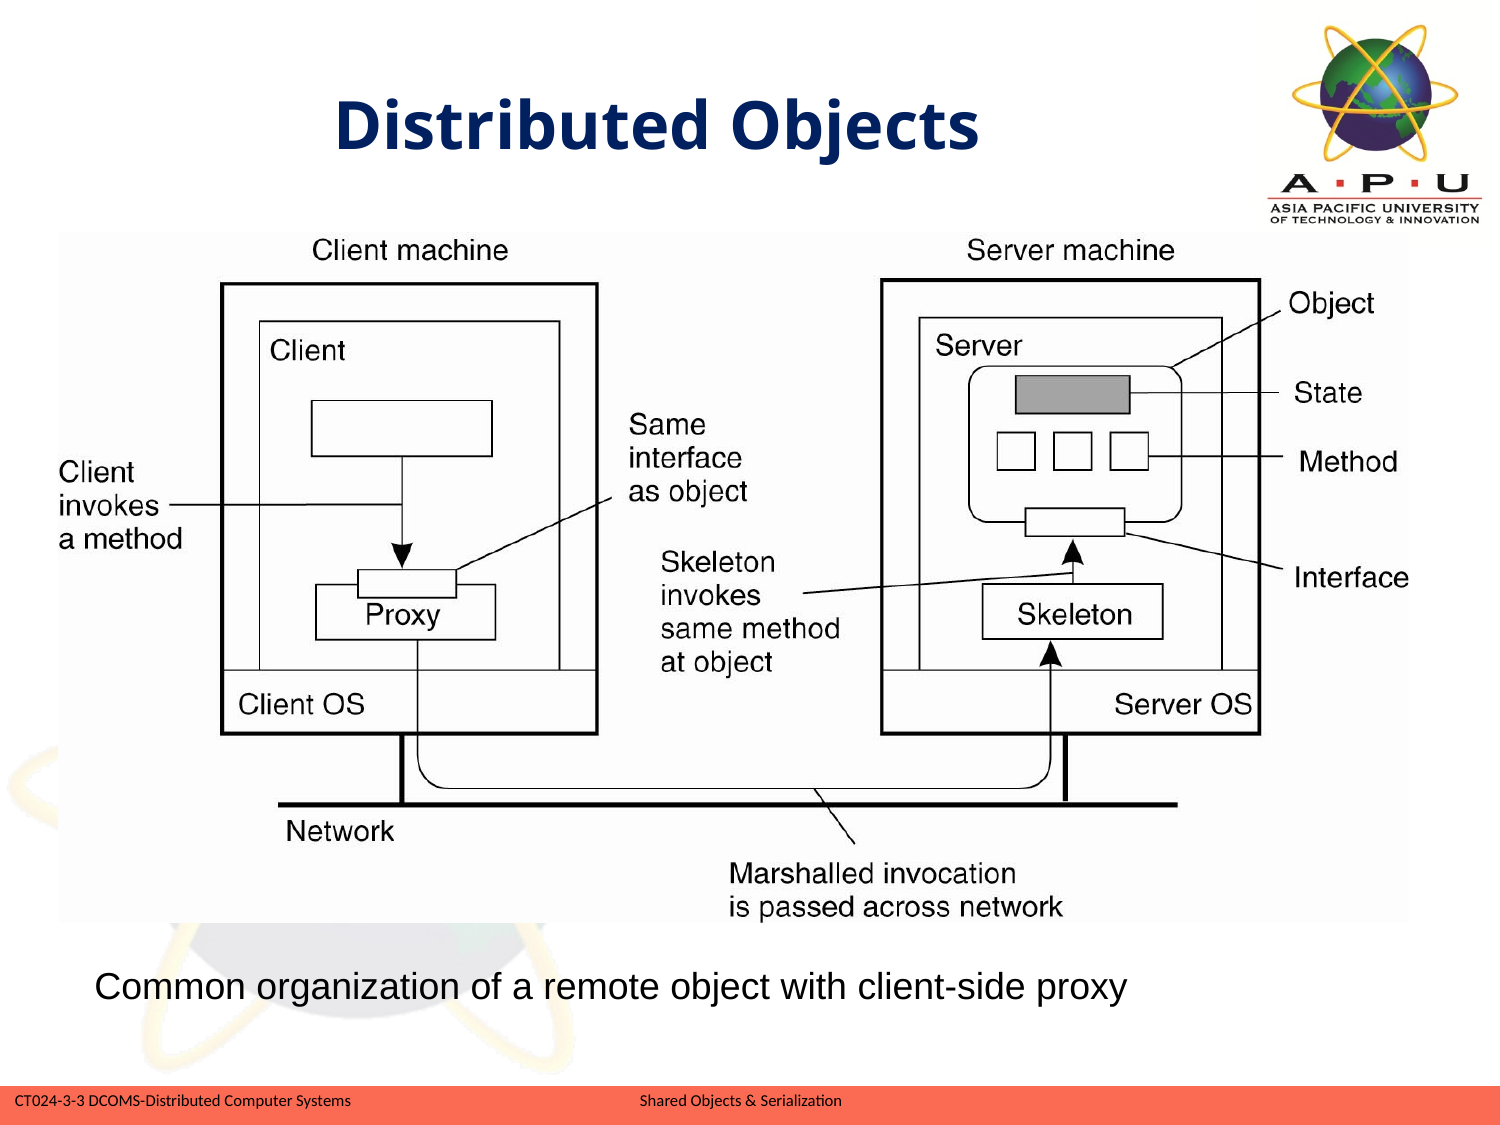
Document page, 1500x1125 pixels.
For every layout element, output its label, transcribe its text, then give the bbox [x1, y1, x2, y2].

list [58, 232, 1409, 923]
text_box Common organization of a remote object with client-side proxy [79, 954, 1416, 1060]
picture [1251, 0, 1500, 249]
title Distributed Objects [79, 45, 1235, 201]
